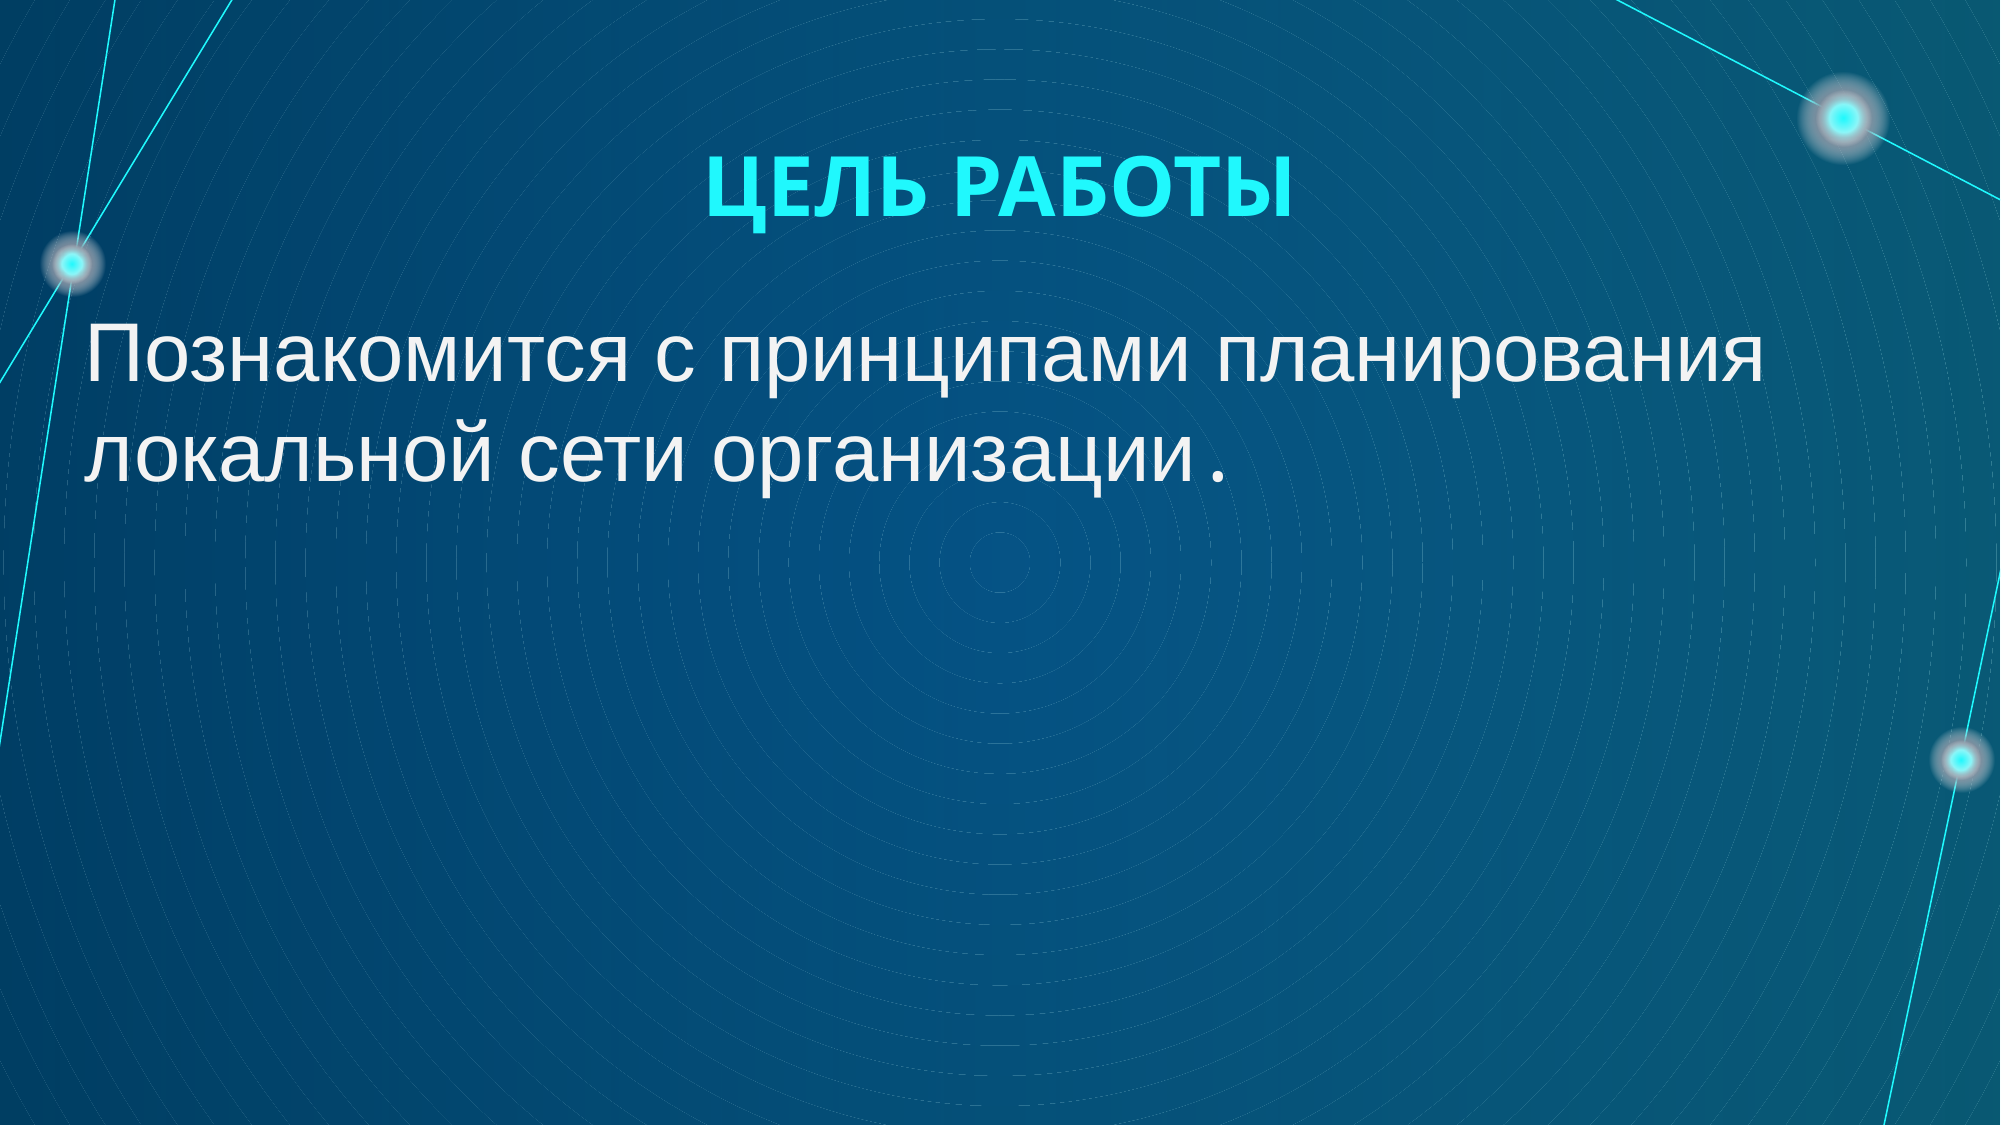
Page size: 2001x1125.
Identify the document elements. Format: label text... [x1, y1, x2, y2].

text_box Познакомится с принципами планирования локальной сети организации․ [69, 291, 2000, 606]
title ЦЕЛЬ РАБОТЫ [157, 118, 1843, 257]
